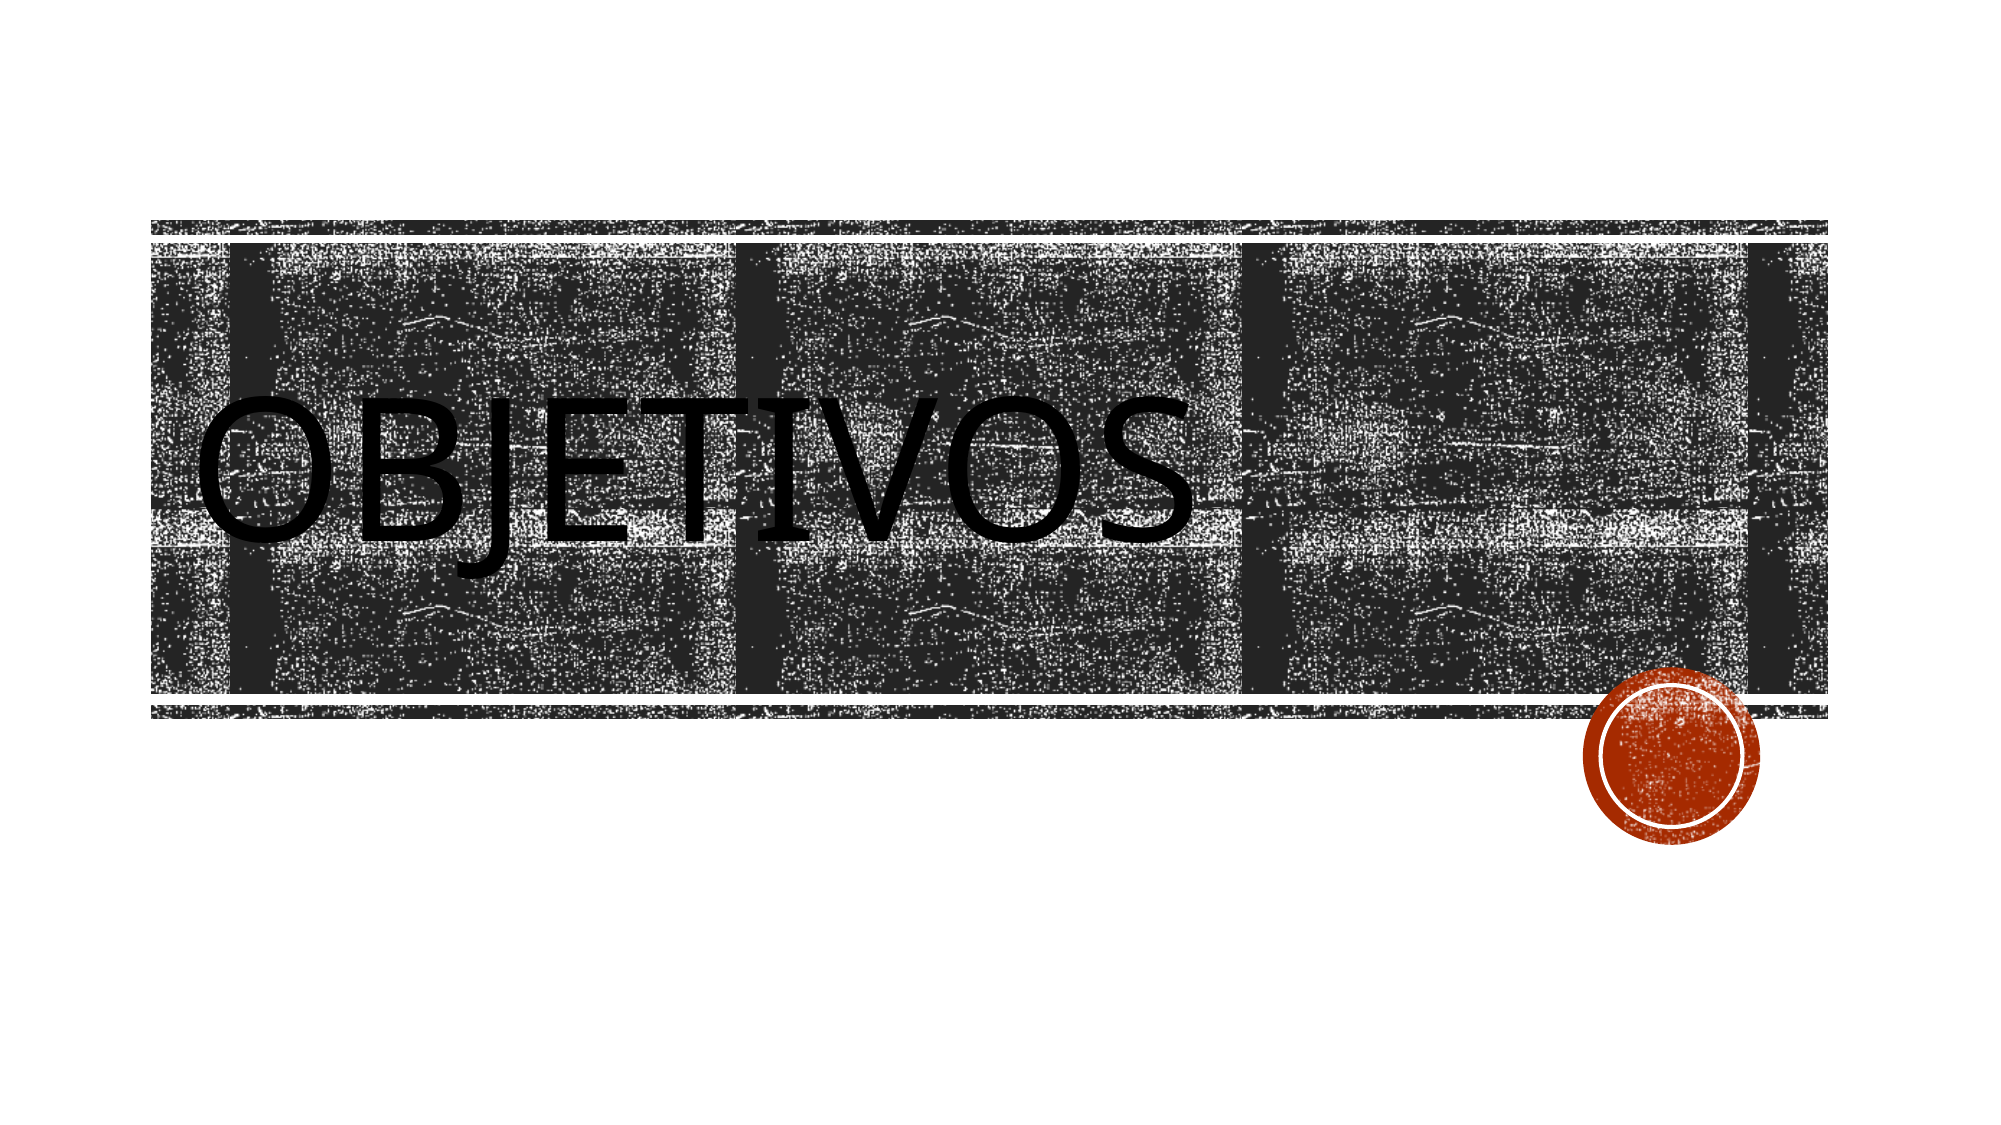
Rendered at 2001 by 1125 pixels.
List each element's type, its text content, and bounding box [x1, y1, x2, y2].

title Objetivos [172, 234, 1808, 733]
